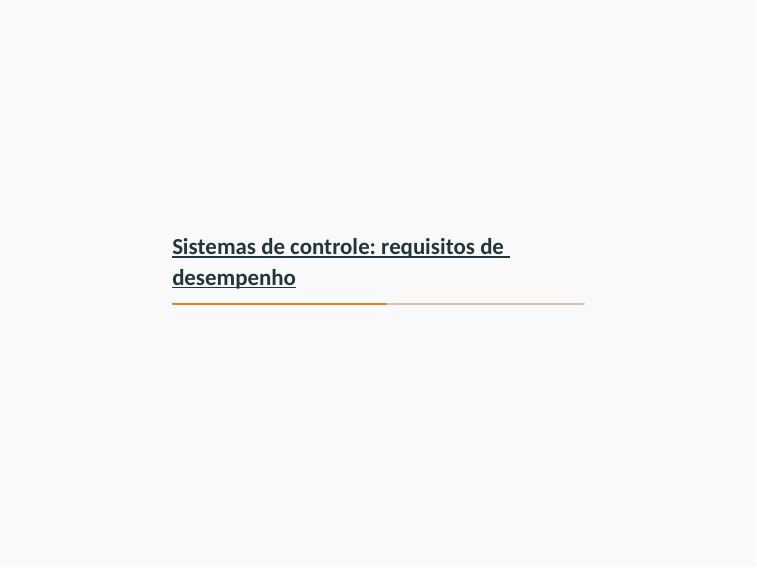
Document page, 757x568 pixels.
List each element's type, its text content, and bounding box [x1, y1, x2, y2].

text_box Sistemas de controle: requisitos de desempenho [170, 226, 539, 290]
